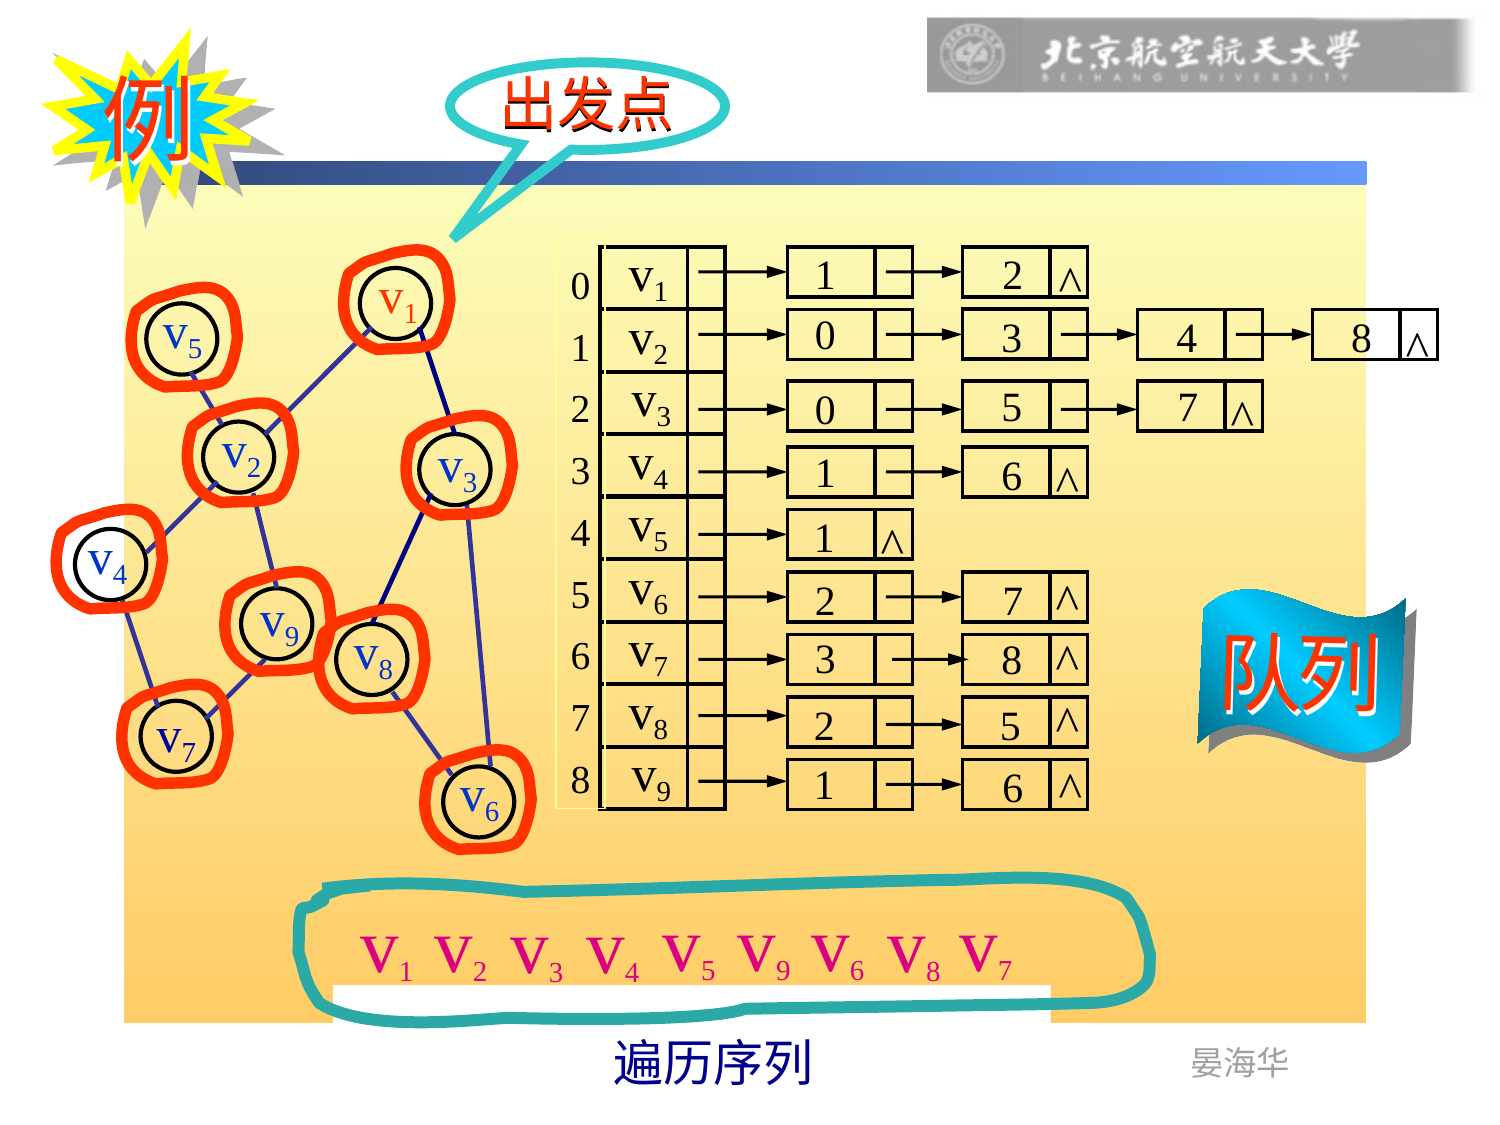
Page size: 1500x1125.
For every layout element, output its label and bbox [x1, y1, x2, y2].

text_box [335, 396, 513, 516]
slide_number [379, 245, 439, 253]
text_box [555, 234, 1445, 826]
picture [927, 0, 1500, 102]
text_box [52, 42, 262, 203]
text_box [390, 249, 434, 254]
text_box [71, 255, 516, 402]
text_box [71, 681, 307, 838]
text_box [335, 518, 516, 601]
text_box [449, 59, 726, 151]
text_box [297, 867, 1152, 1099]
text_box [1194, 585, 1448, 756]
text_box [49, 281, 332, 673]
text_box [312, 602, 532, 851]
